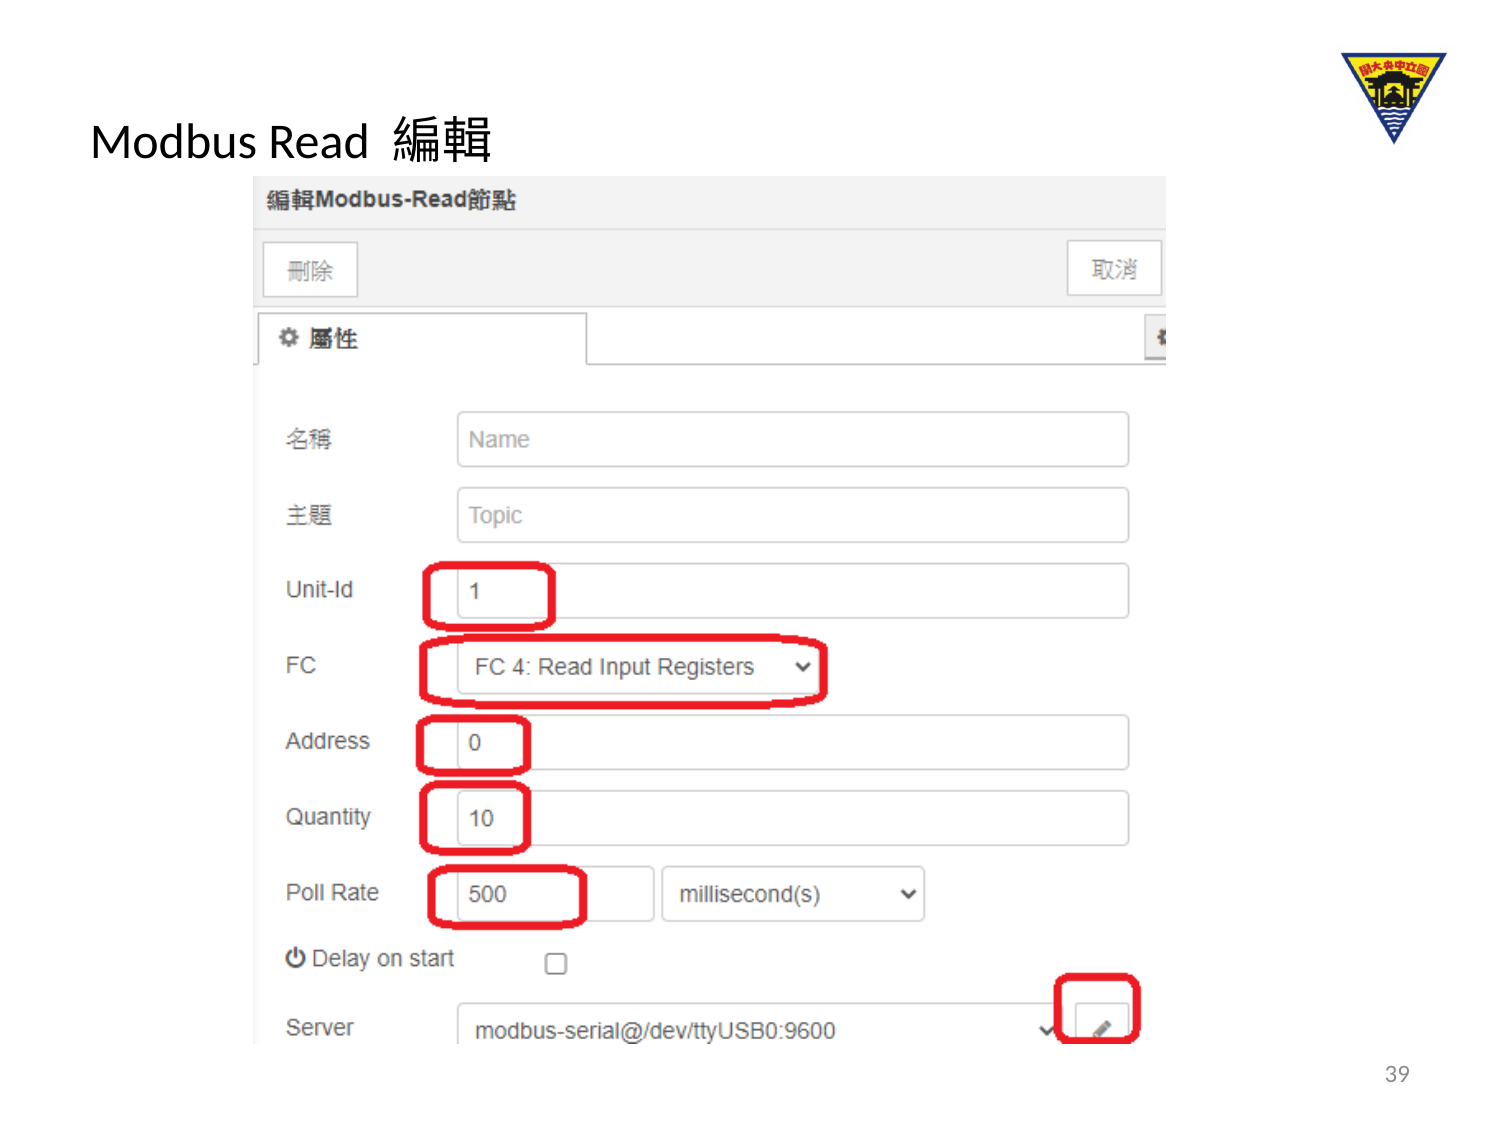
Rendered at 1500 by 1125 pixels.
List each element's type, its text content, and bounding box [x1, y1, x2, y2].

picture [1329, 43, 1455, 101]
text_box Modbus Read 編輯 [74, 101, 1460, 177]
text_box 39 [1074, 1042, 1425, 1103]
picture [253, 175, 1166, 1044]
